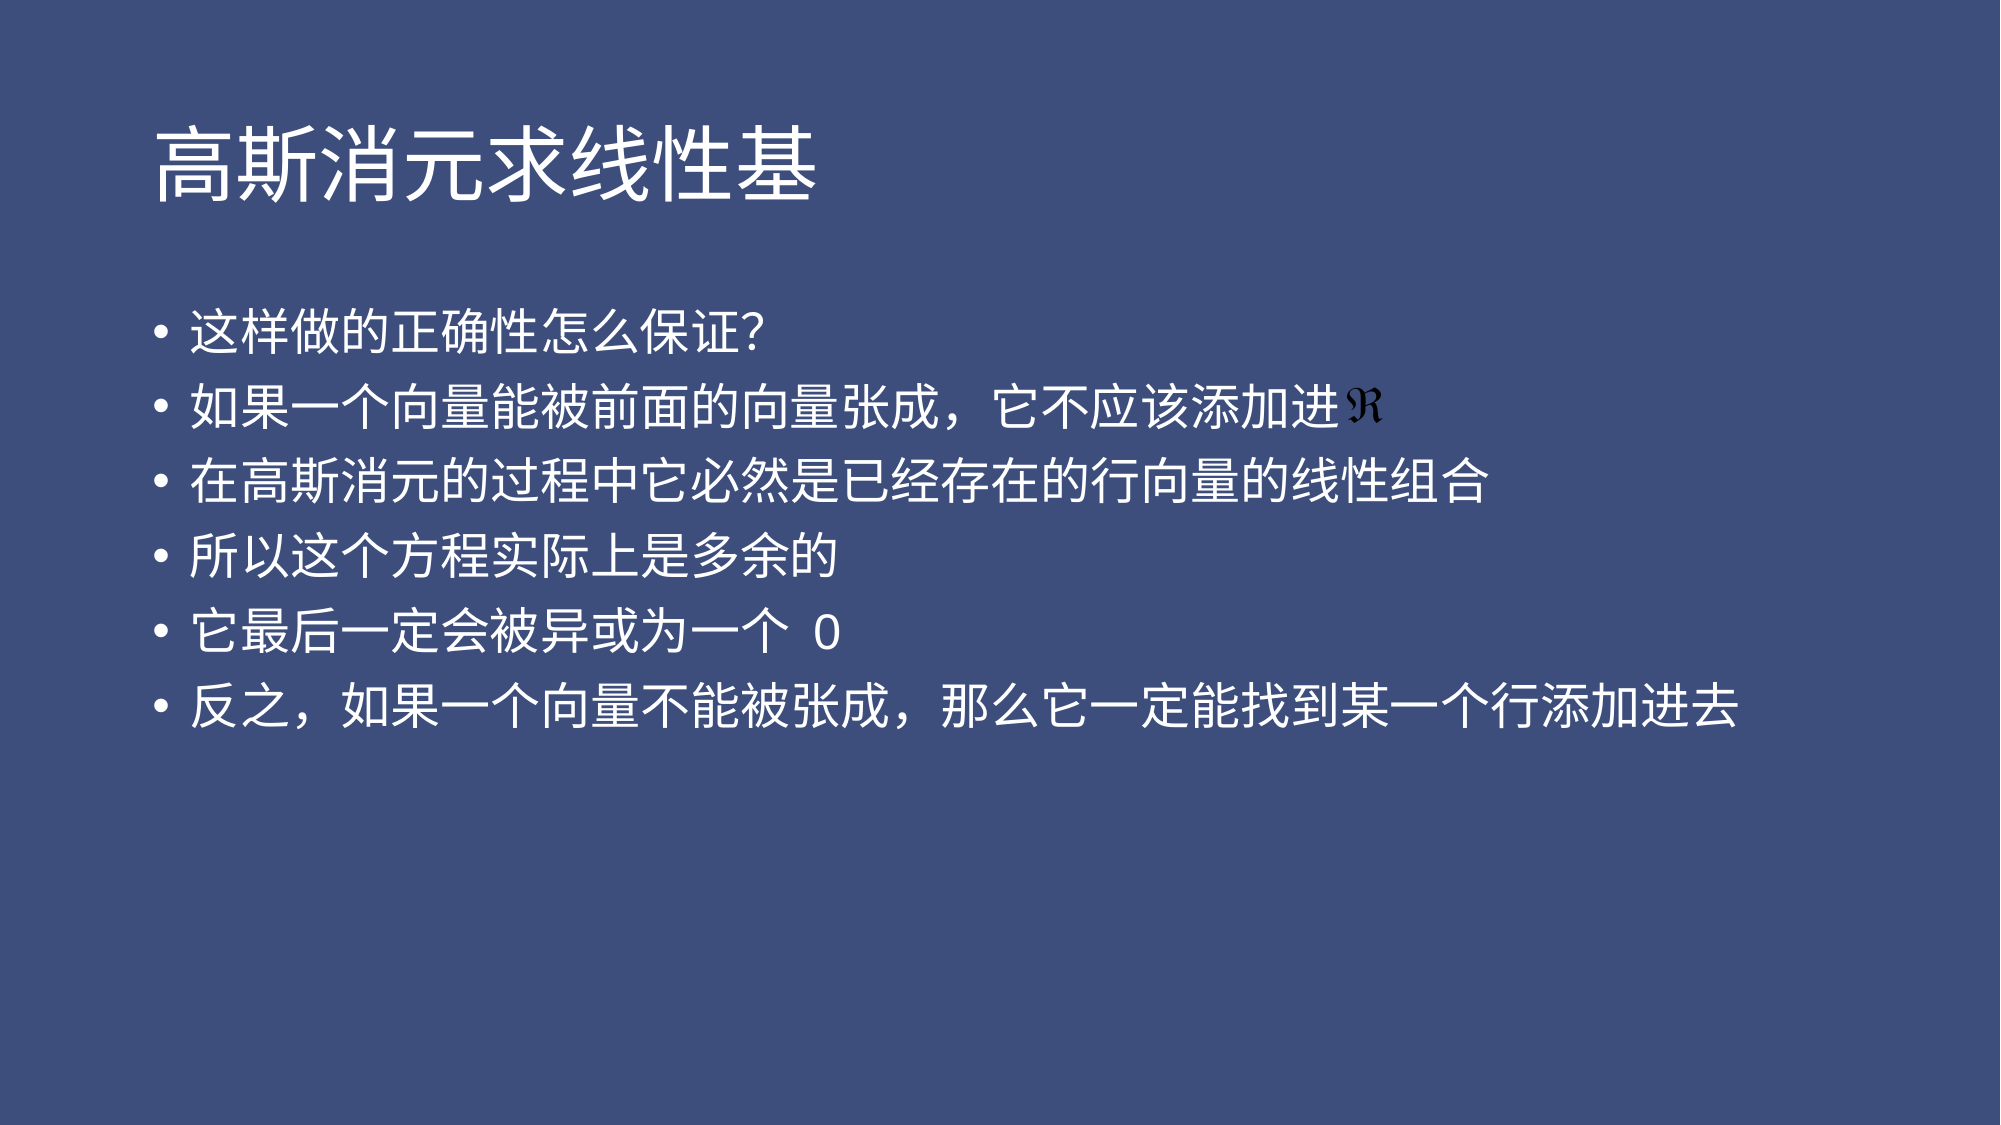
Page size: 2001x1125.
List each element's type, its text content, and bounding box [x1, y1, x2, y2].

list 这样做的正确性怎么保证？ 如果一个向量能被前面的向量张成，它不应该添加进 在高斯消元的过程中它必然是已经存在的行向量的线性组合 所以这个方程实际上是多余的 它最后一定会被异或为一个 0 反之，如果一个向量不能被张成，那么它一定能找到某一个行添加进去 [137, 299, 1863, 1014]
title 高斯消元求线性基 [137, 59, 1863, 278]
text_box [1341, 376, 1397, 436]
